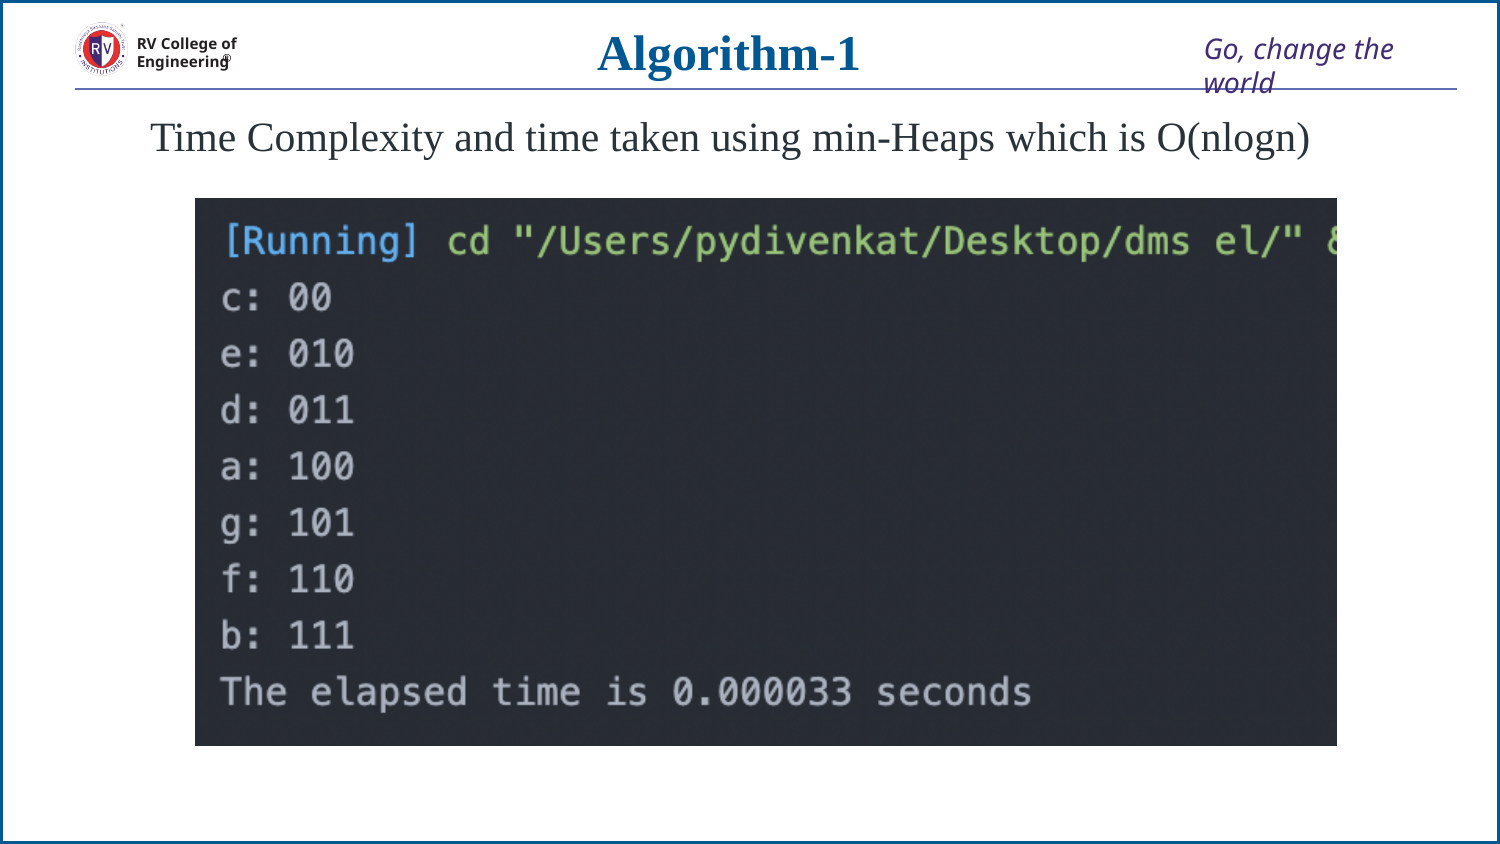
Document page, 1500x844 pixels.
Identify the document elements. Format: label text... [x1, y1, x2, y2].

list Time Complexity and time taken using min-Heaps which is O(nlogn) [75, 102, 1457, 794]
picture [195, 198, 1337, 746]
picture [75, 22, 128, 76]
title Algorithm-1 [255, 20, 1203, 82]
